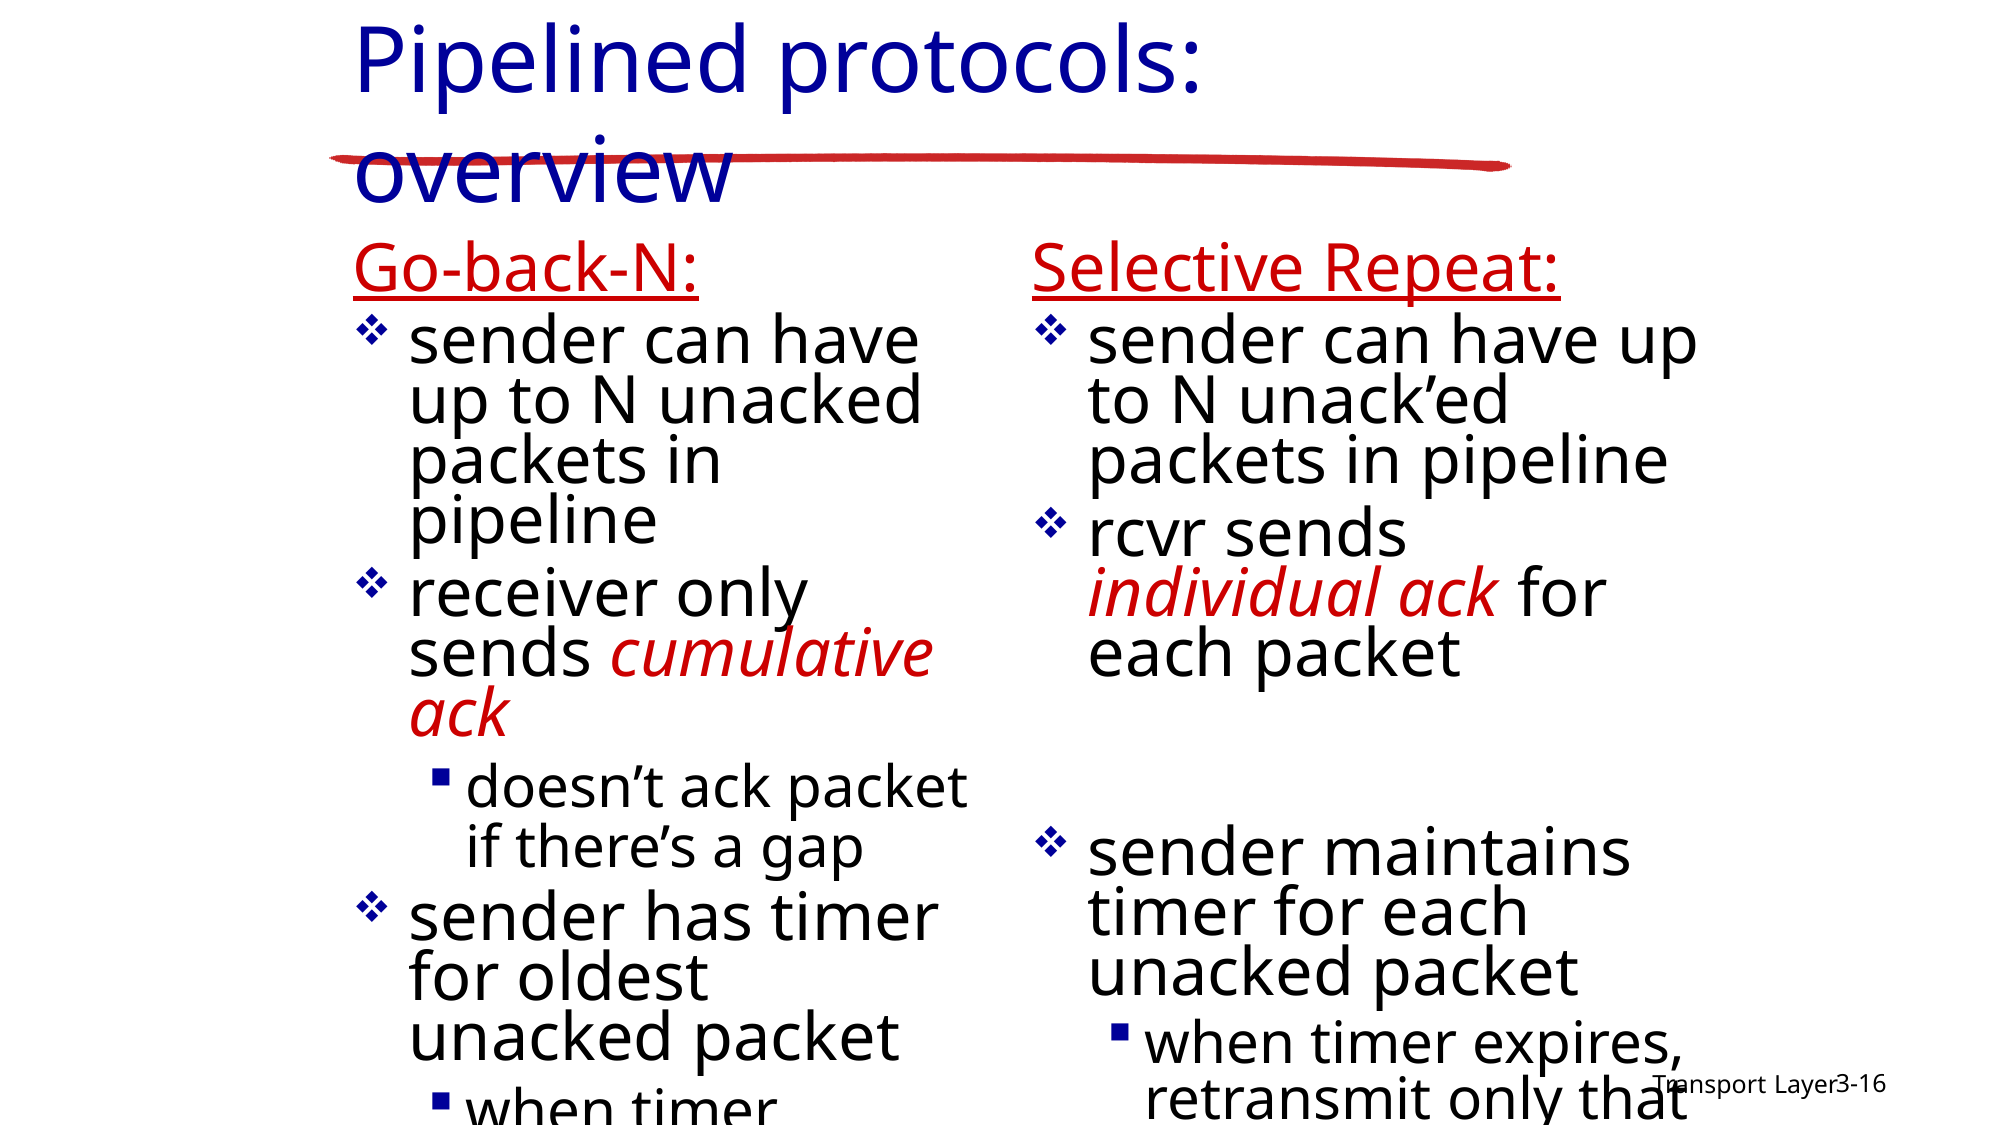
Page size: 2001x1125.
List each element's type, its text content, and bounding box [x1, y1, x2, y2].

footer Transport Layer [1219, 1057, 1854, 1105]
list Go-back-N: sender can have up to N unacked packets in pipeline receiver only sends cumulative ack doesn’t ack packet if there’s a gap sender has timer for oldest unacked packet when timer expires, retransmit all unacked packets [337, 238, 987, 1035]
picture [324, 148, 1525, 178]
title Pipelined protocols: overview [337, 34, 1613, 187]
slide_number 3-16 [1820, 1060, 1969, 1106]
list Selective Repeat: sender can have up to N unack’ed packets in pipeline rcvr sends individual ack for each packet sender maintains timer for each unacked packet when timer expires, retransmit only that unacked packet [1016, 238, 1721, 1002]
